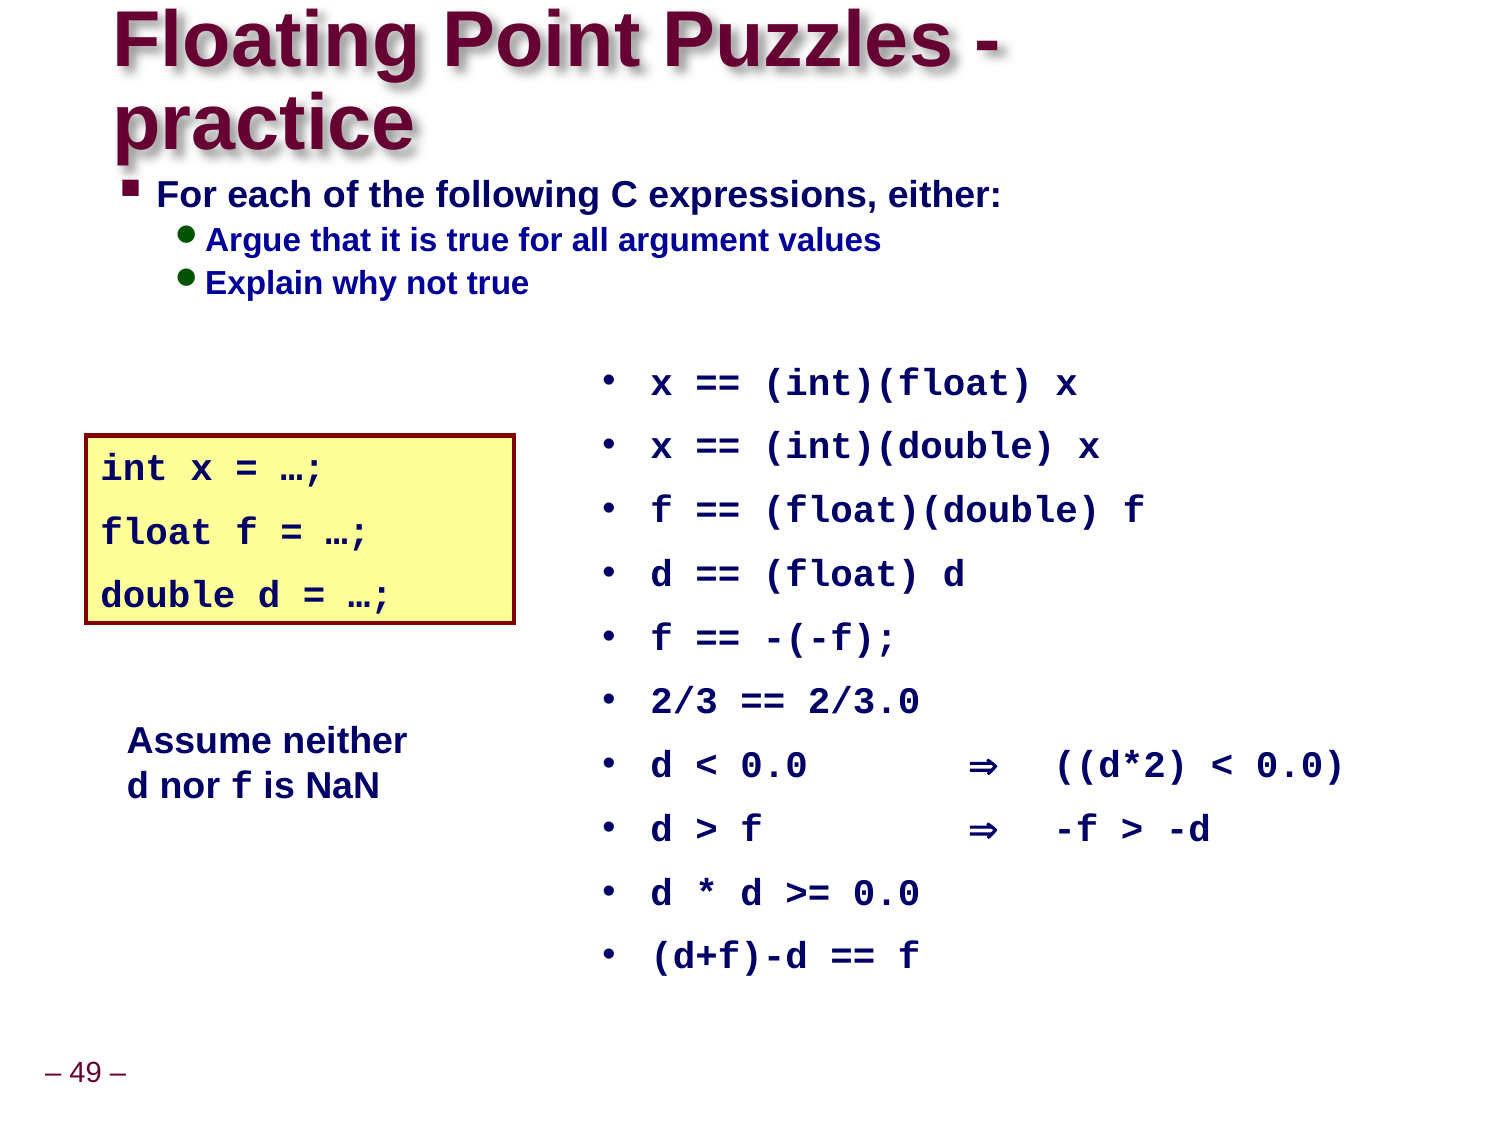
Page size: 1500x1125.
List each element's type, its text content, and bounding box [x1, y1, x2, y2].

list For each of the following C expressions, either: Argue that it is true for all argument values Explain why not true [50, 162, 1413, 313]
text_box x == (int)(float) x x == (int)(double) x f == (float)(double) f d == (float) d f == -(-f); 2/3 == 2/3.0 d < 0.0  ((d*2) < 0.0) d > f  -f > -d d * d >= 0.0 (d+f)-d == f [587, 350, 1450, 984]
title Floating Point Puzzles - practice [112, 37, 1159, 129]
text_box int x = …; float f = …; double d = …; [85, 435, 515, 623]
text_box Assume neither d nor f is NaN [111, 708, 423, 814]
